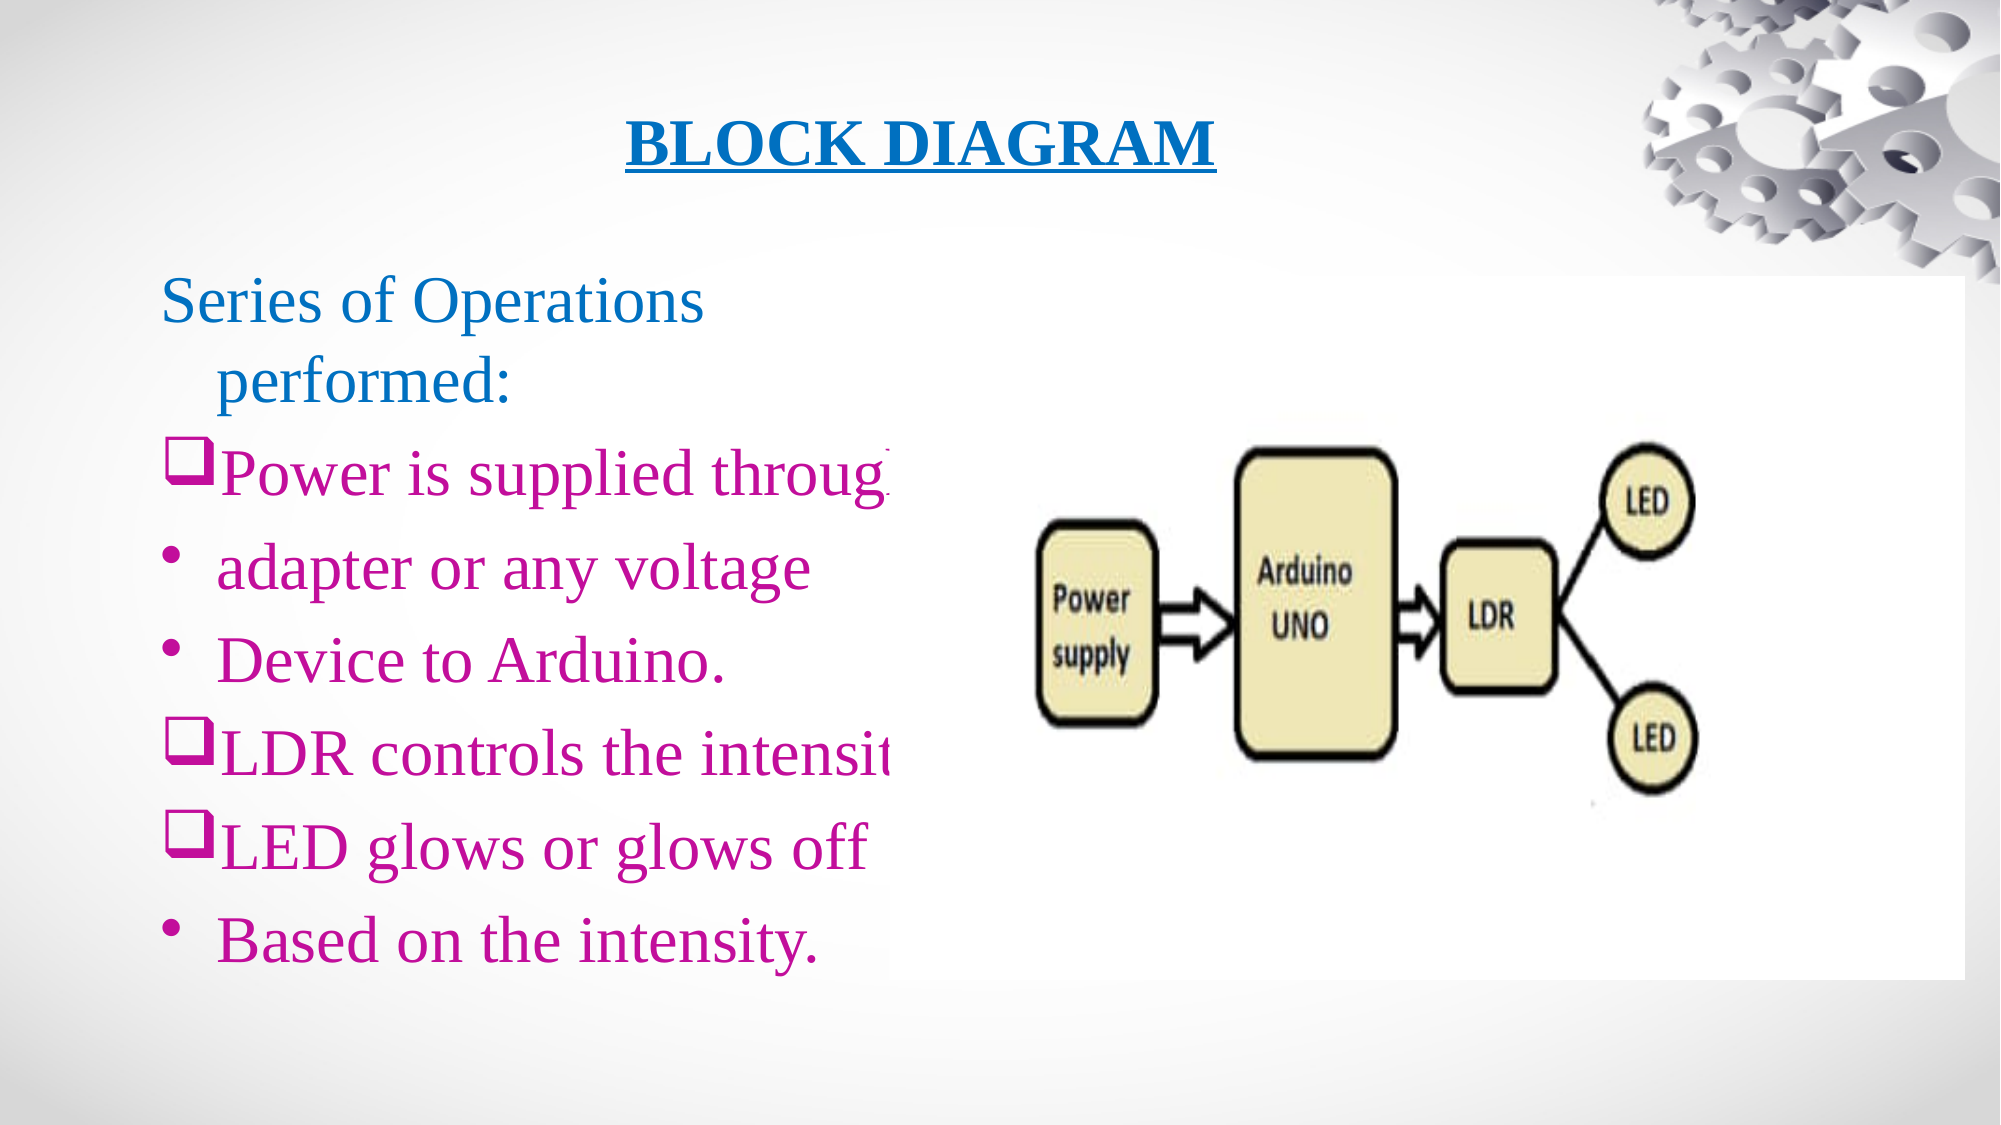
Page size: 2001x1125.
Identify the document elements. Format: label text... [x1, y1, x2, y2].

list Series of Operations performed: Power is supplied through adapter or any voltage Device to Arduino. LDR controls the intensity. LED glows or glows off Based on the intensity. [145, 248, 1027, 1006]
picture [0, 0, 2000, 1125]
title BLOCK DIAGRAM [610, 44, 1901, 233]
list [889, 276, 1965, 980]
